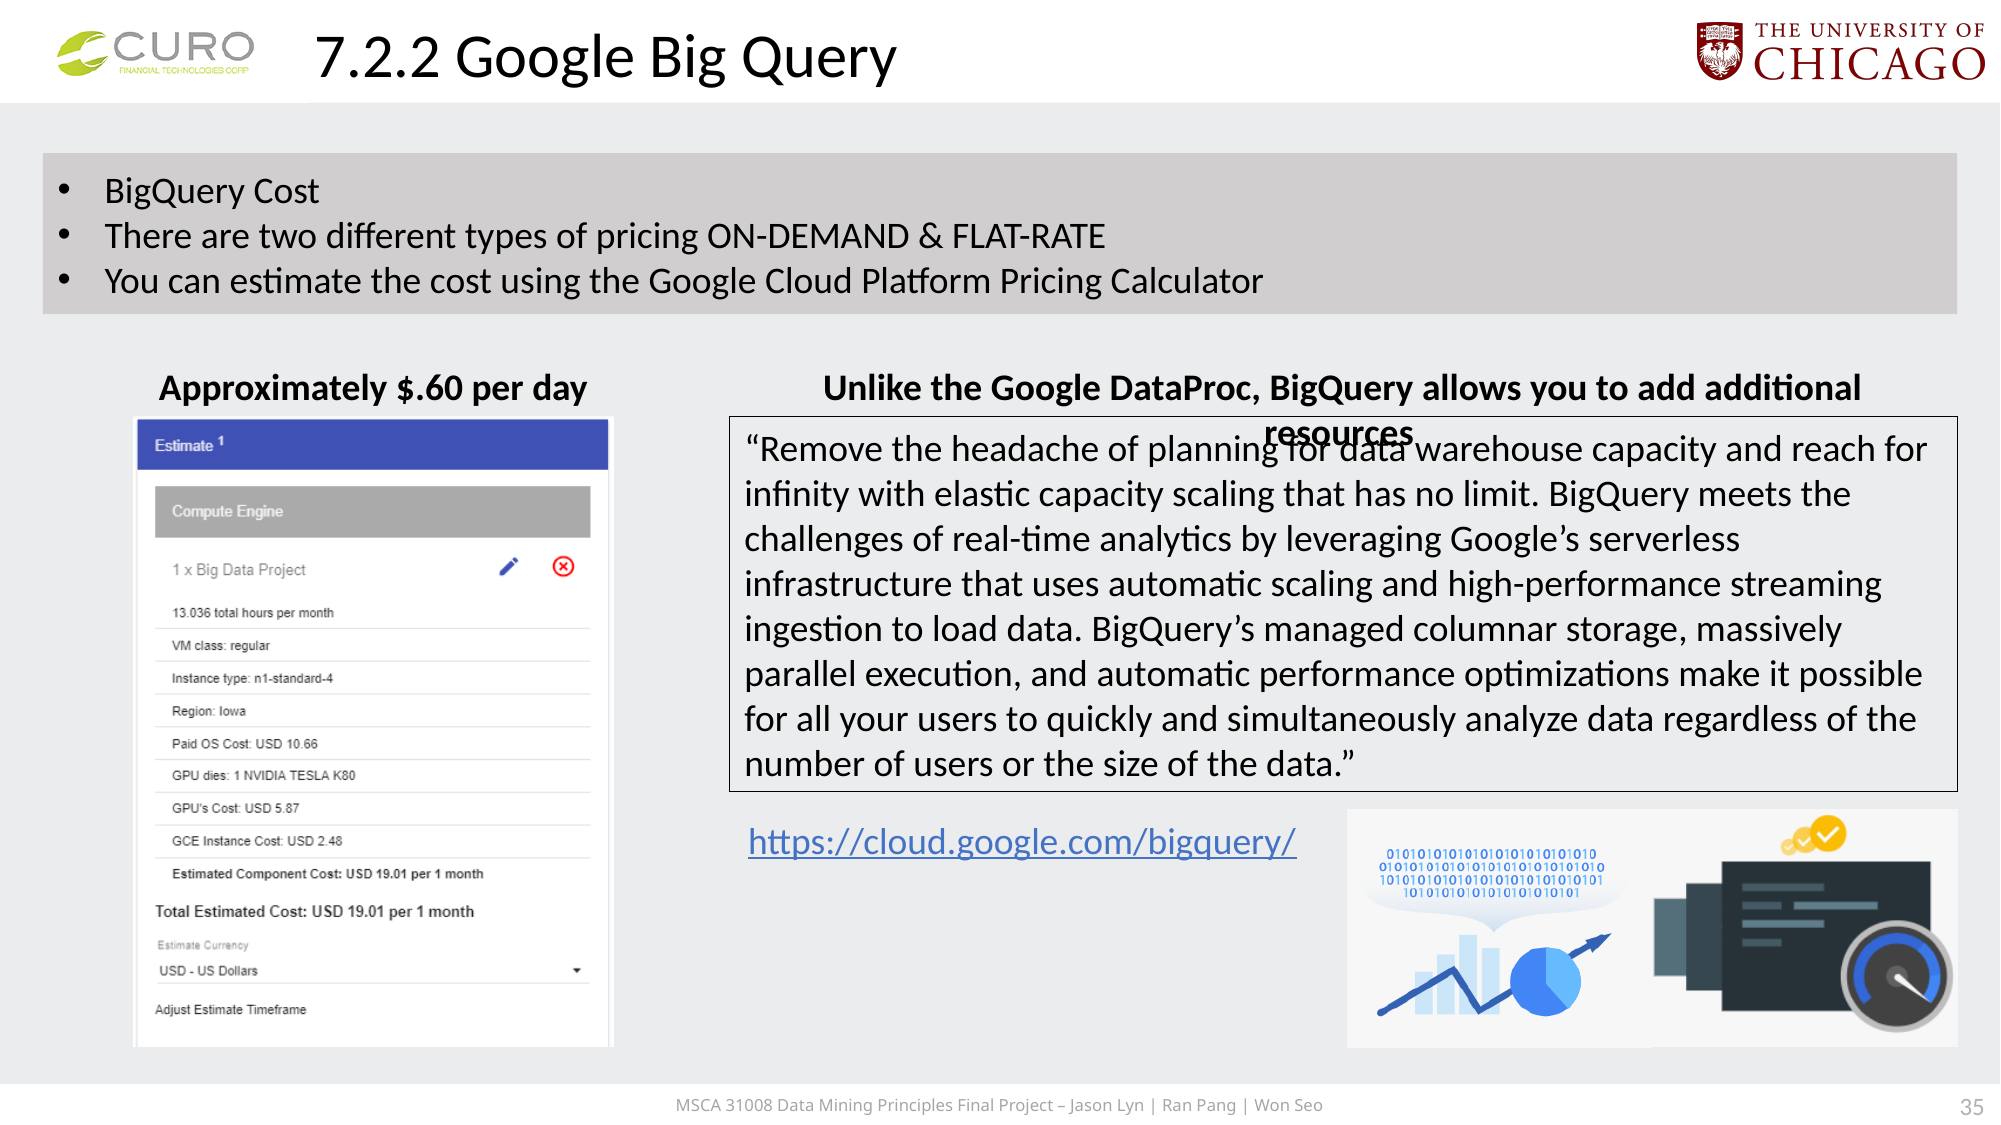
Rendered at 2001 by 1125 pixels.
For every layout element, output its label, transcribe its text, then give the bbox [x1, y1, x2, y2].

text_box “Remove the headache of planning for data warehouse capacity and reach for infinity with elastic capacity scaling that has no limit. BigQuery meets the challenges of real-time analytics by leveraging Google’s serverless infrastructure that uses automatic scaling and high-performance streaming ingestion to load data. BigQuery’s managed columnar storage, massively parallel execution, and automatic performance optimizations make it possible for all your users to quickly and simultaneously analyze data regardless of the number of users or the size of the data.” [729, 461, 1958, 792]
slide_number 34 [1550, 1075, 2000, 1125]
picture [133, 416, 614, 1048]
text_box Unlike the Google DataProc, BigQuery allows you to add additional resources [729, 355, 1958, 461]
picture [1347, 809, 1958, 1048]
text_box 7.2.2 Google Big Query [0, 0, 2000, 106]
text_box BigQuery Cost There are two different types of pricing ON-DEMAND & FLAT-RATE You can estimate the cost using the Google Cloud Platform Pricing Calculator [42, 152, 1958, 315]
text_box https://cloud.google.com/bigquery/ [733, 809, 1312, 869]
text_box Approximately $.60 per day [105, 355, 642, 416]
